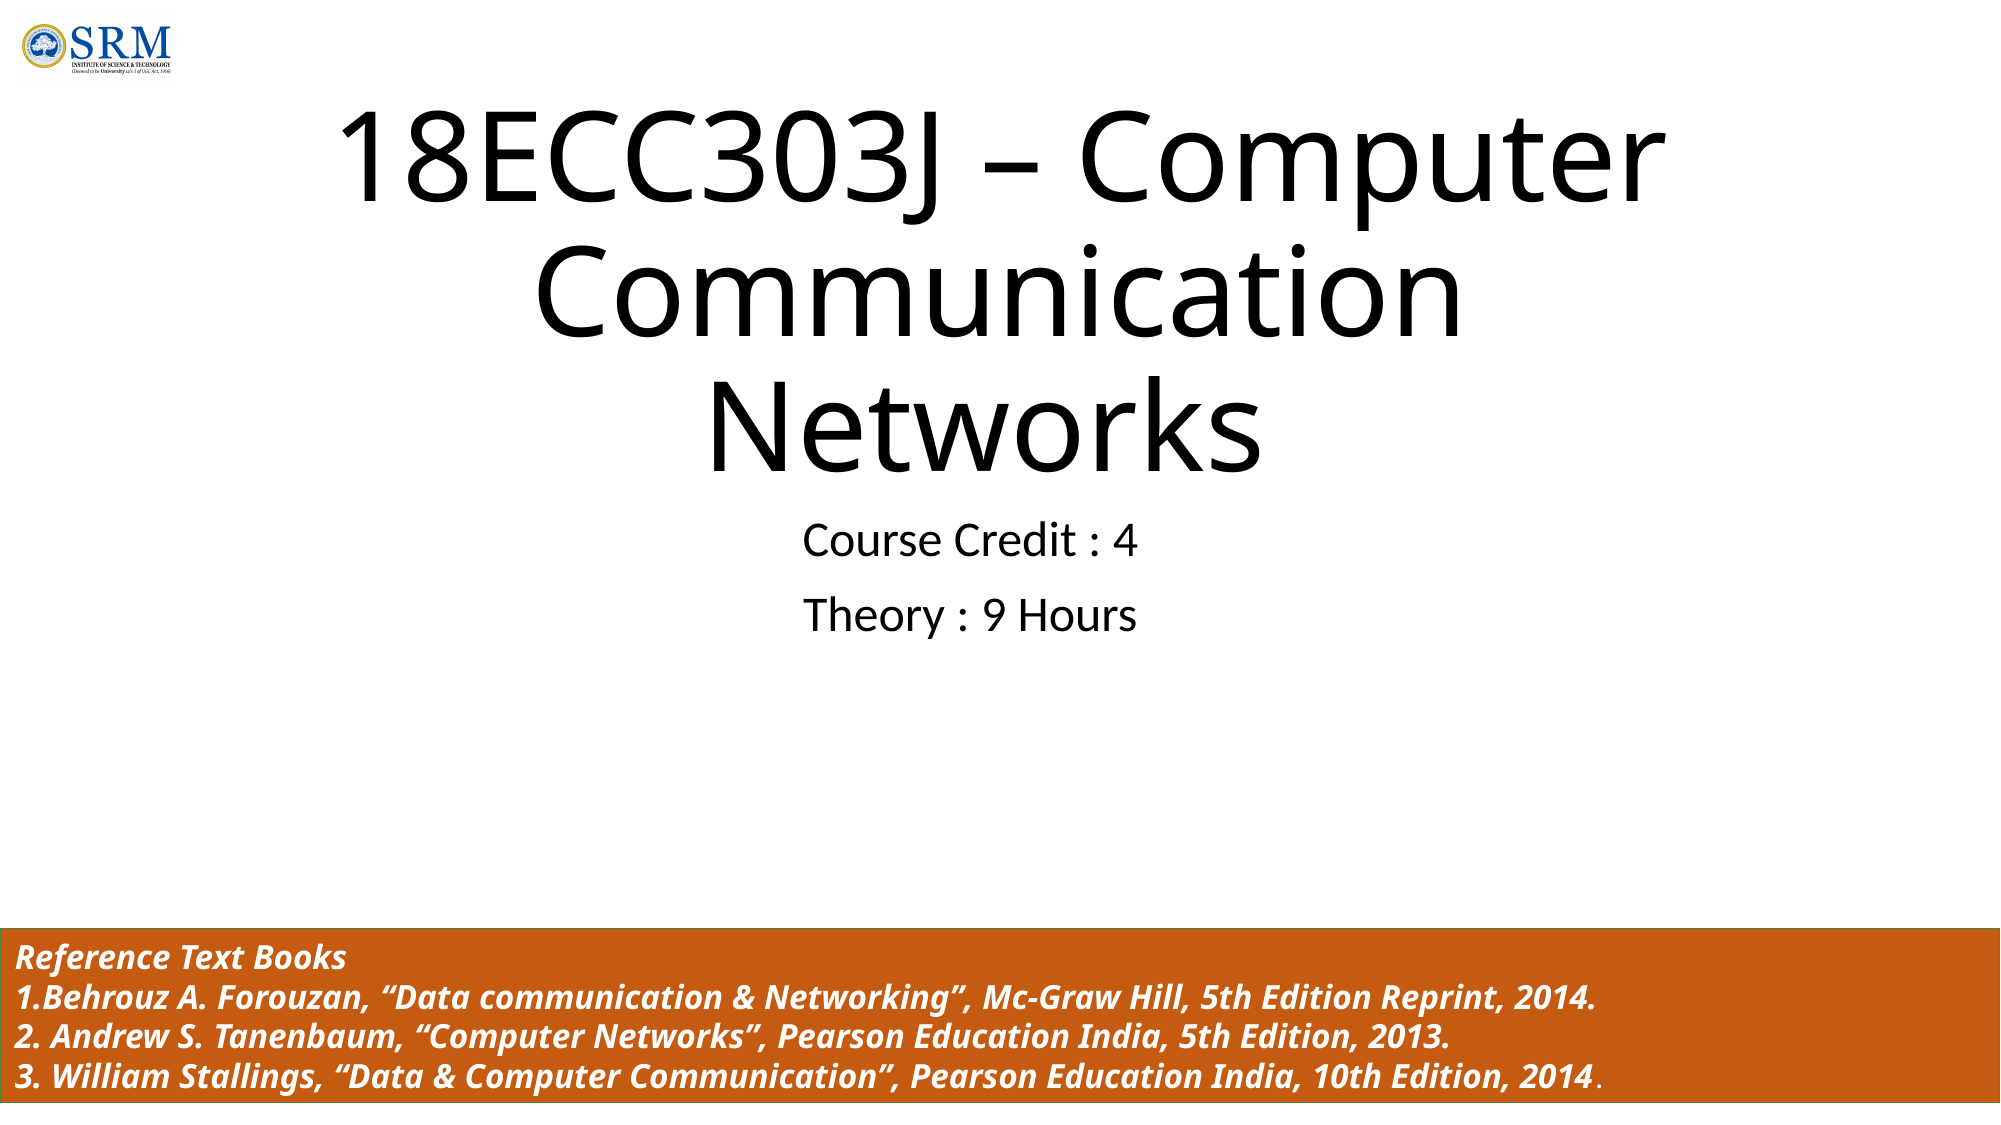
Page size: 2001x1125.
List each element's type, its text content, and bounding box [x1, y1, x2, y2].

subtitle Course Credit : 4 Theory : 9 Hours [409, 505, 1532, 752]
picture [19, 6, 174, 92]
text_box Reference Text Books 1.Behrouz A. Forouzan, “Data communication & Networking”, Mc-Graw Hill, 5th Edition Reprint, 2014. 2. Andrew S. Tanenbaum, “Computer Networks”, Pearson Education India, 5th Edition, 2013. 3. William Stallings, “Data & Computer Communication”, Pearson Education India, 10th Edition, 2014. [0, 928, 2000, 1103]
title 18ECC303J – Computer Communication Networks [249, 184, 1750, 506]
